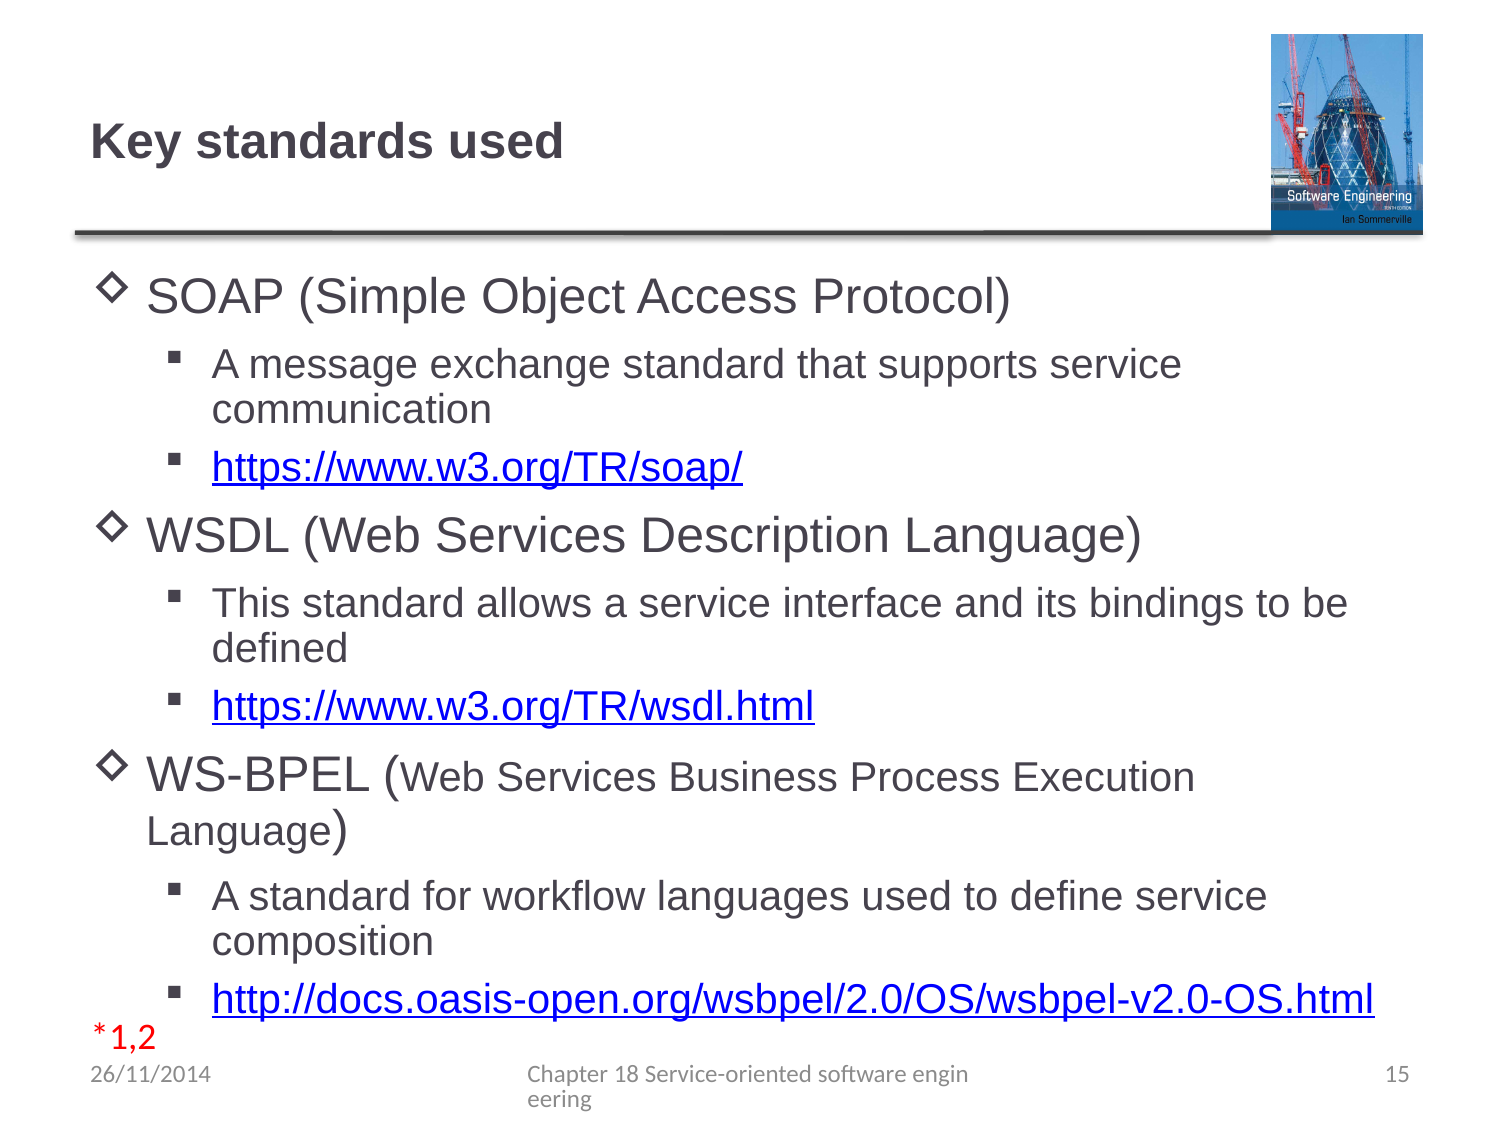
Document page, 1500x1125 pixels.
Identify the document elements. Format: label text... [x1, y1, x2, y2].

title Key standards used [74, 44, 1272, 233]
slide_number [75, 1042, 425, 1103]
picture [1271, 34, 1423, 230]
text_box *1,2 [75, 1004, 172, 1065]
list SOAP (Simple Object Access Protocol) A message exchange standard that supports service communication https://www.w3.org/TR/soap/ WSDL (Web Services Description Language) This standard allows a service interface and its bindings to be defined https://www.w3.org/TR/wsdl.html WS-BPEL (Web Services Business Process Execution Language) A standard for workflow languages used to define service composition http://docs.oasis-open.org/wsbpel/2.0/OS/wsbpel-v2.0-OS.html [75, 262, 1425, 1005]
footer Chapter 18 Service-oriented software engineering [512, 1042, 988, 1103]
slide_number 15 [1074, 1042, 1425, 1103]
